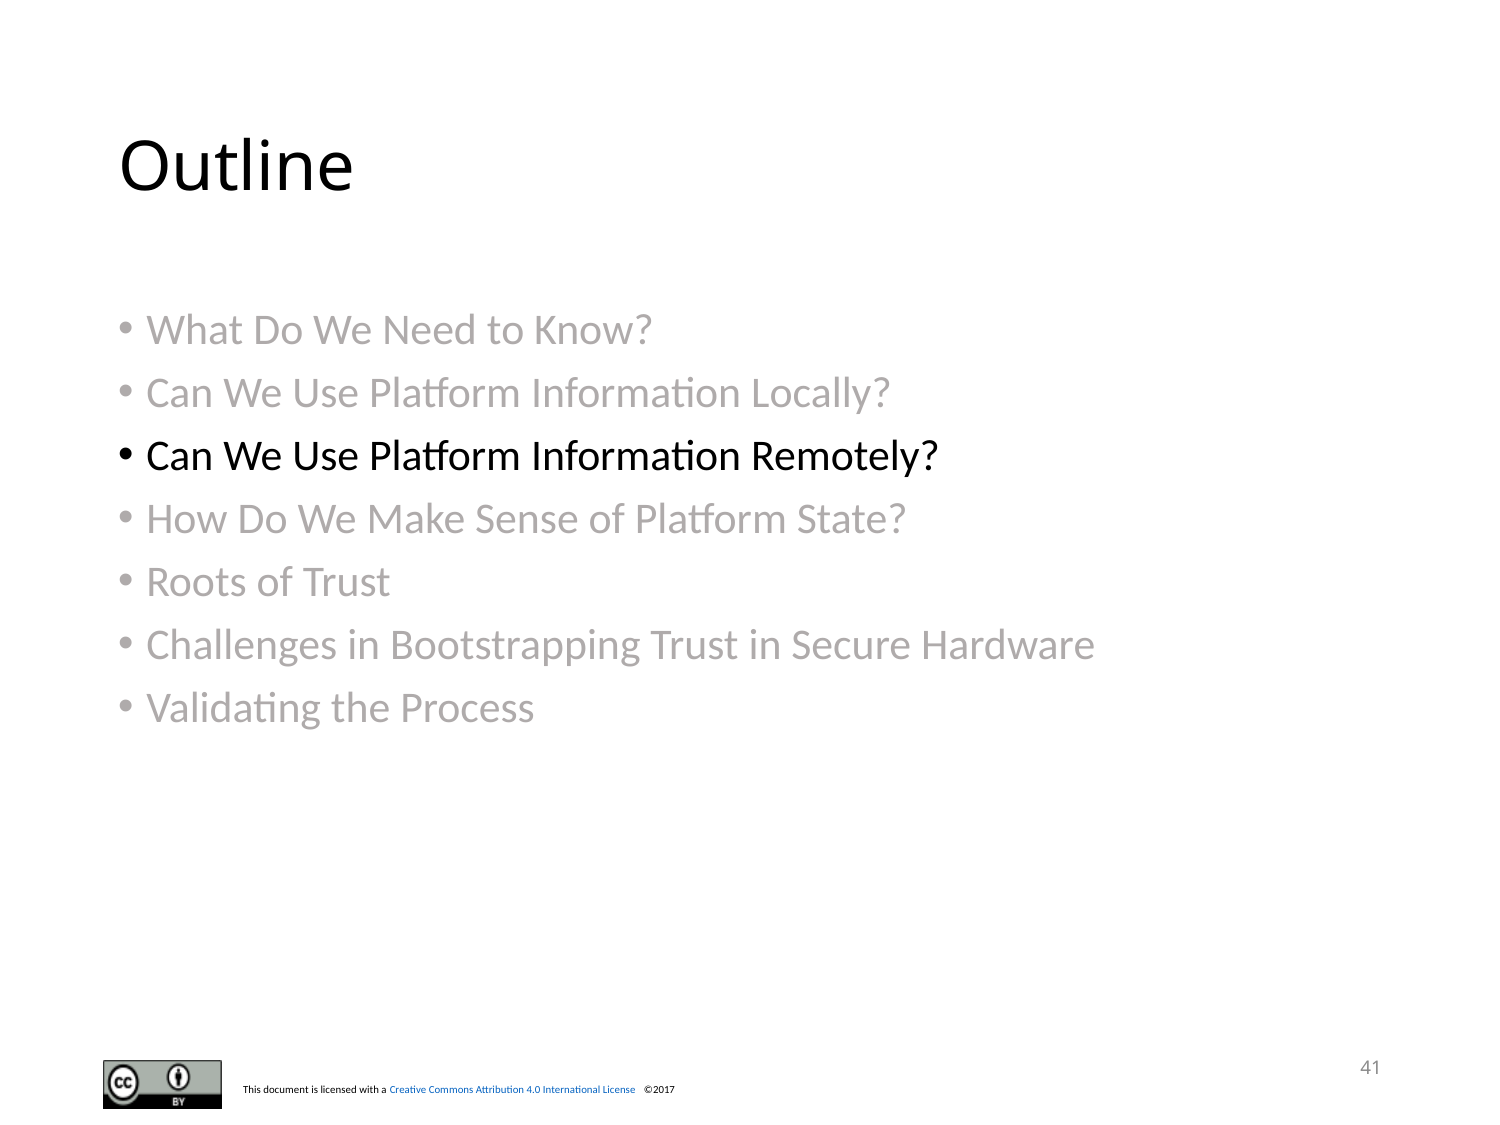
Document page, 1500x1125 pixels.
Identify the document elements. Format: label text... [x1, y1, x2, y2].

picture [103, 1060, 222, 1109]
title Outline [103, 59, 1397, 278]
slide_number 41 [1315, 1038, 1397, 1099]
list What Do We Need to Know? Can We Use Platform Information Locally? Can We Use Platform Information Remotely? How Do We Make Sense of Platform State? Roots of Trust Challenges in Bootstrapping Trust in Secure Hardware Validating the Process [103, 299, 1397, 1014]
